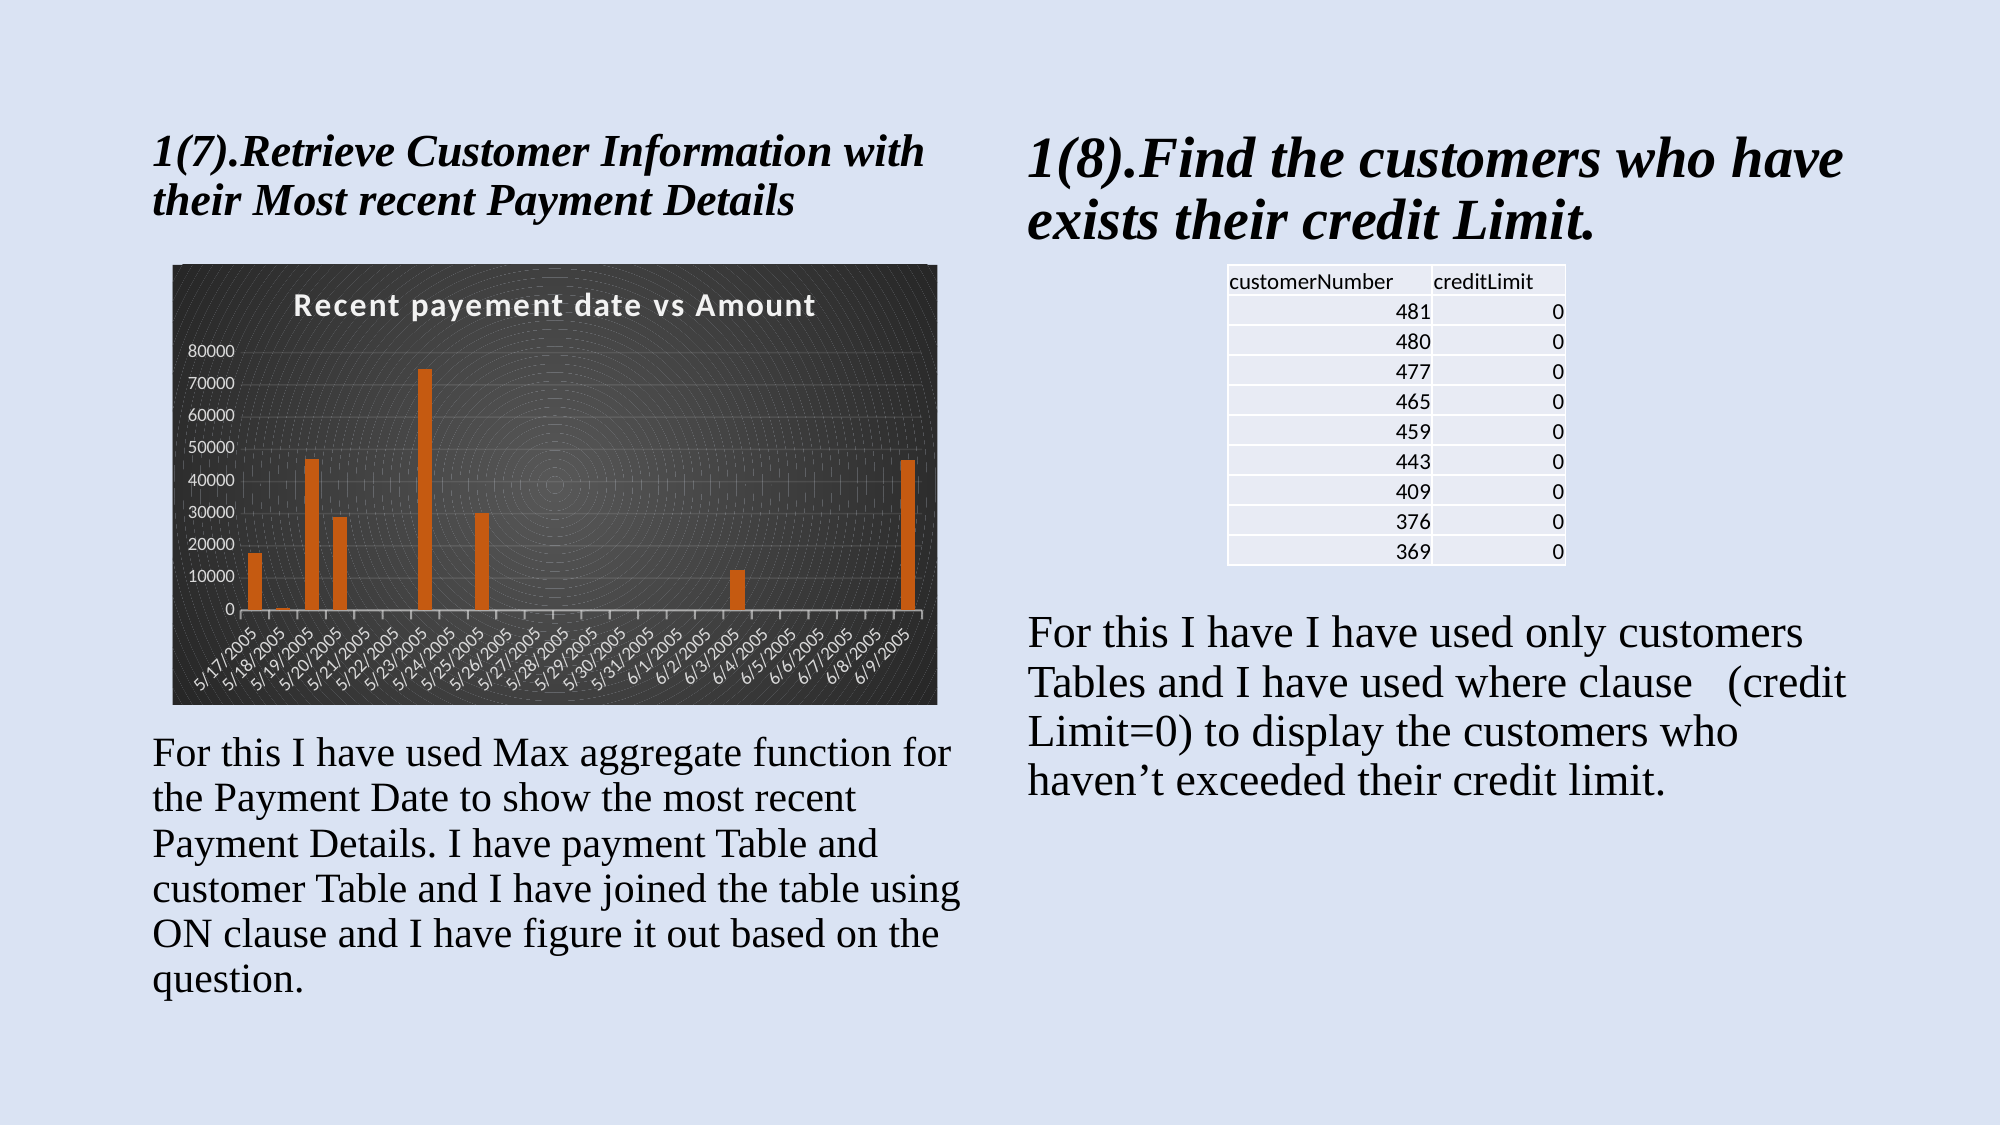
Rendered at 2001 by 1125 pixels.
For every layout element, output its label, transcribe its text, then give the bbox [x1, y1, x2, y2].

table_cell 0 [1433, 296, 1565, 324]
table_cell 477 [1229, 356, 1431, 384]
table_cell 0 [1433, 356, 1565, 384]
table_cell 0 [1433, 476, 1565, 504]
table_cell 459 [1229, 416, 1431, 444]
list 1(8).Find the customers who have exists their credit Limit. For this I have I have used only customers Tables and I have used where clause (credit Limit=0) to display the customers who haven’t exceeded their credit limit. [1012, 119, 1863, 1014]
table_cell 0 [1433, 536, 1565, 564]
chart [172, 264, 938, 705]
table_header creditLimit [1433, 266, 1565, 294]
table_cell 369 [1229, 536, 1431, 564]
table_cell 443 [1229, 446, 1431, 474]
table_cell 481 [1229, 296, 1431, 324]
table_cell 0 [1433, 416, 1565, 444]
table_cell 480 [1229, 326, 1431, 354]
table_cell 0 [1433, 506, 1565, 534]
table_cell 0 [1433, 326, 1565, 354]
table_cell 0 [1433, 446, 1565, 474]
table_cell 376 [1229, 506, 1431, 534]
list 1(7).Retrieve Customer Information with their Most recent Payment Details For this I have used Max aggregate function for the Payment Date to show the most recent Payment Details. I have payment Table and customer Table and I have joined the table using ON clause and I have figure it out based on the question. [137, 119, 988, 1014]
table_header customerNumber [1229, 266, 1431, 294]
table_cell 0 [1433, 386, 1565, 414]
table_cell 409 [1229, 476, 1431, 504]
table_cell 465 [1229, 386, 1431, 414]
